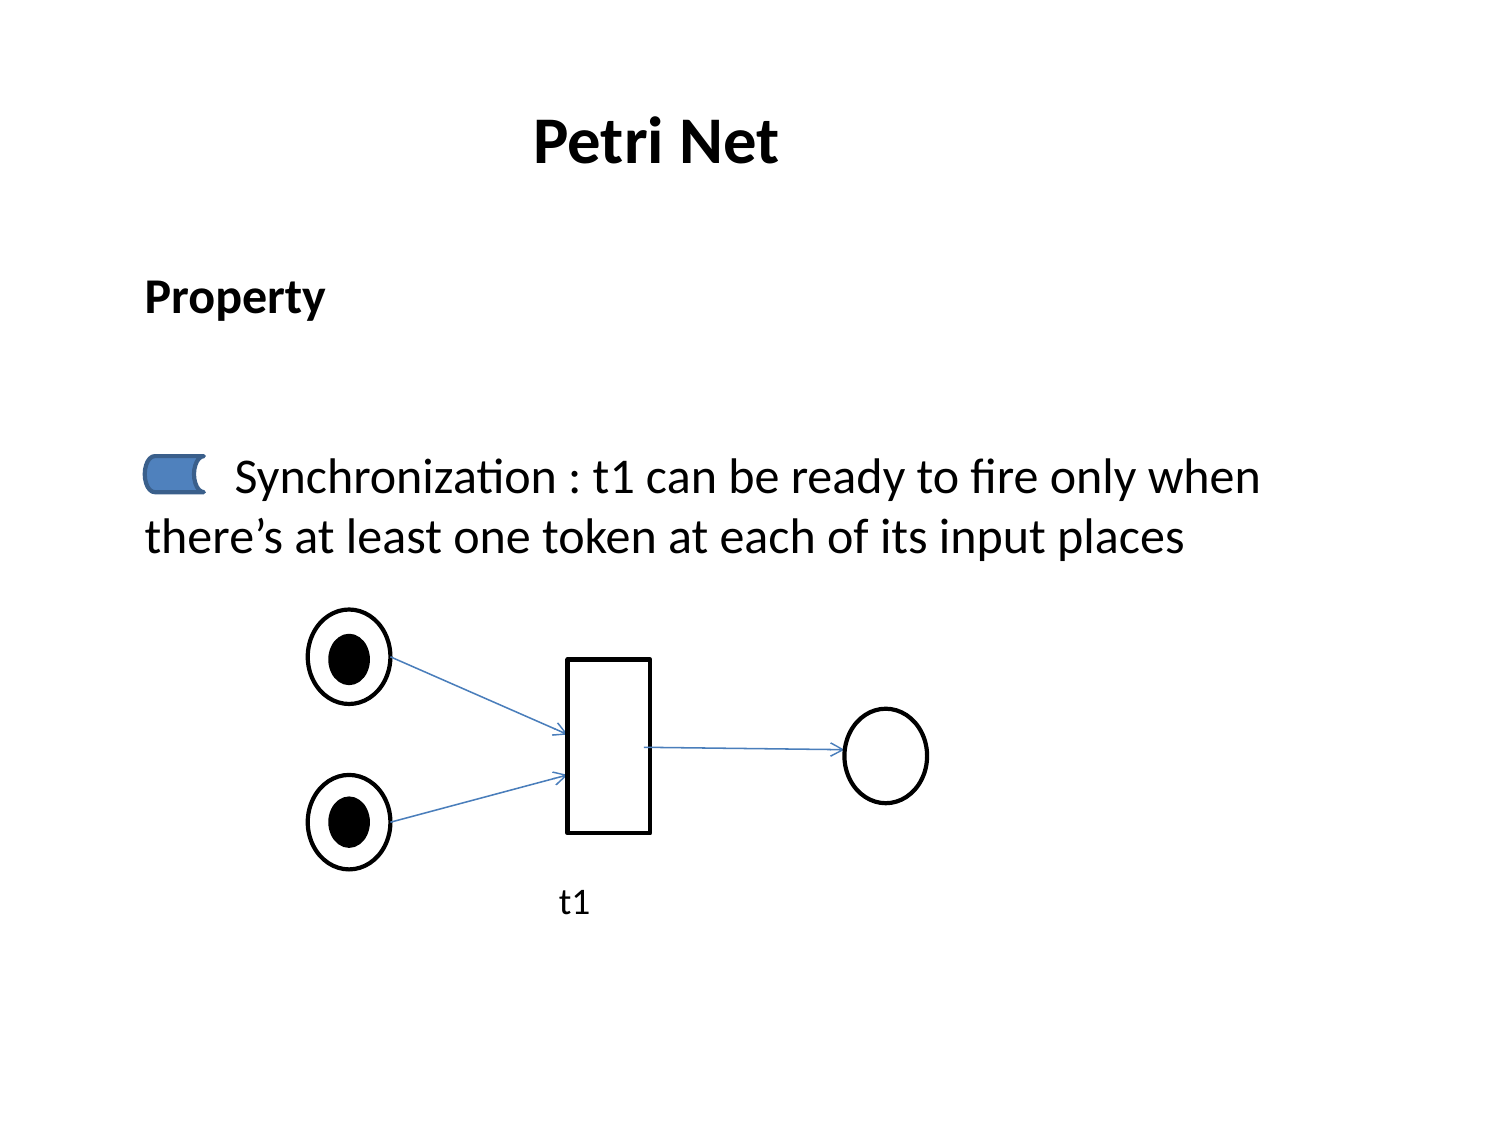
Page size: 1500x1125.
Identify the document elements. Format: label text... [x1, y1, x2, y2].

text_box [307, 609, 928, 931]
text_box [142, 454, 206, 495]
text_box Petri Net [218, 89, 1152, 185]
text_box Property Synchronization : t1 can be ready to fire only when there’s at least one token at each of its input places [129, 256, 1359, 571]
